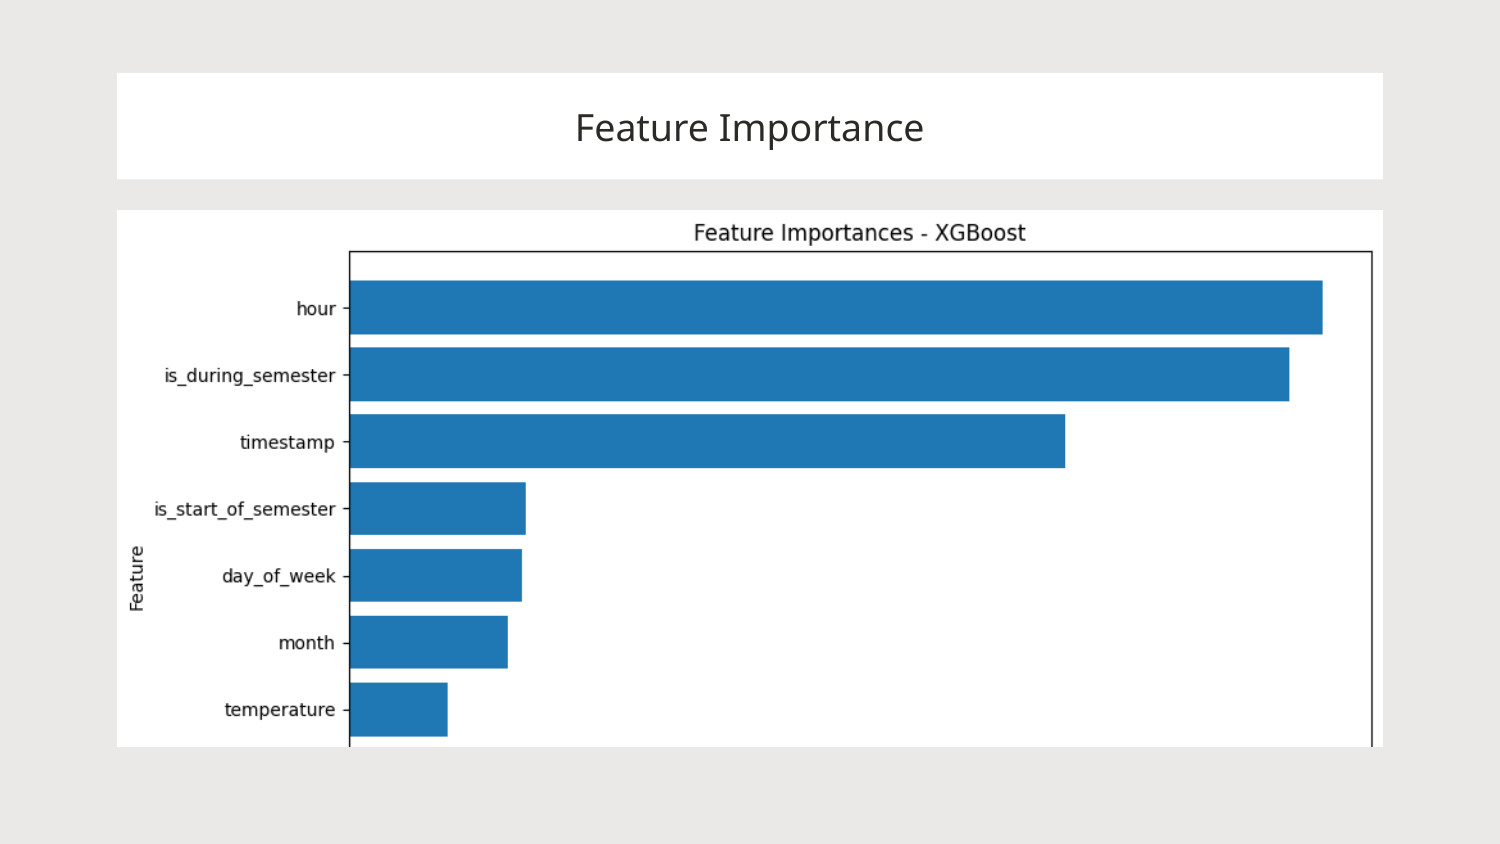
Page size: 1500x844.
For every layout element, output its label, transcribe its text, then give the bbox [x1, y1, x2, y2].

title Feature Importance [116, 72, 1383, 180]
picture [116, 210, 1384, 747]
